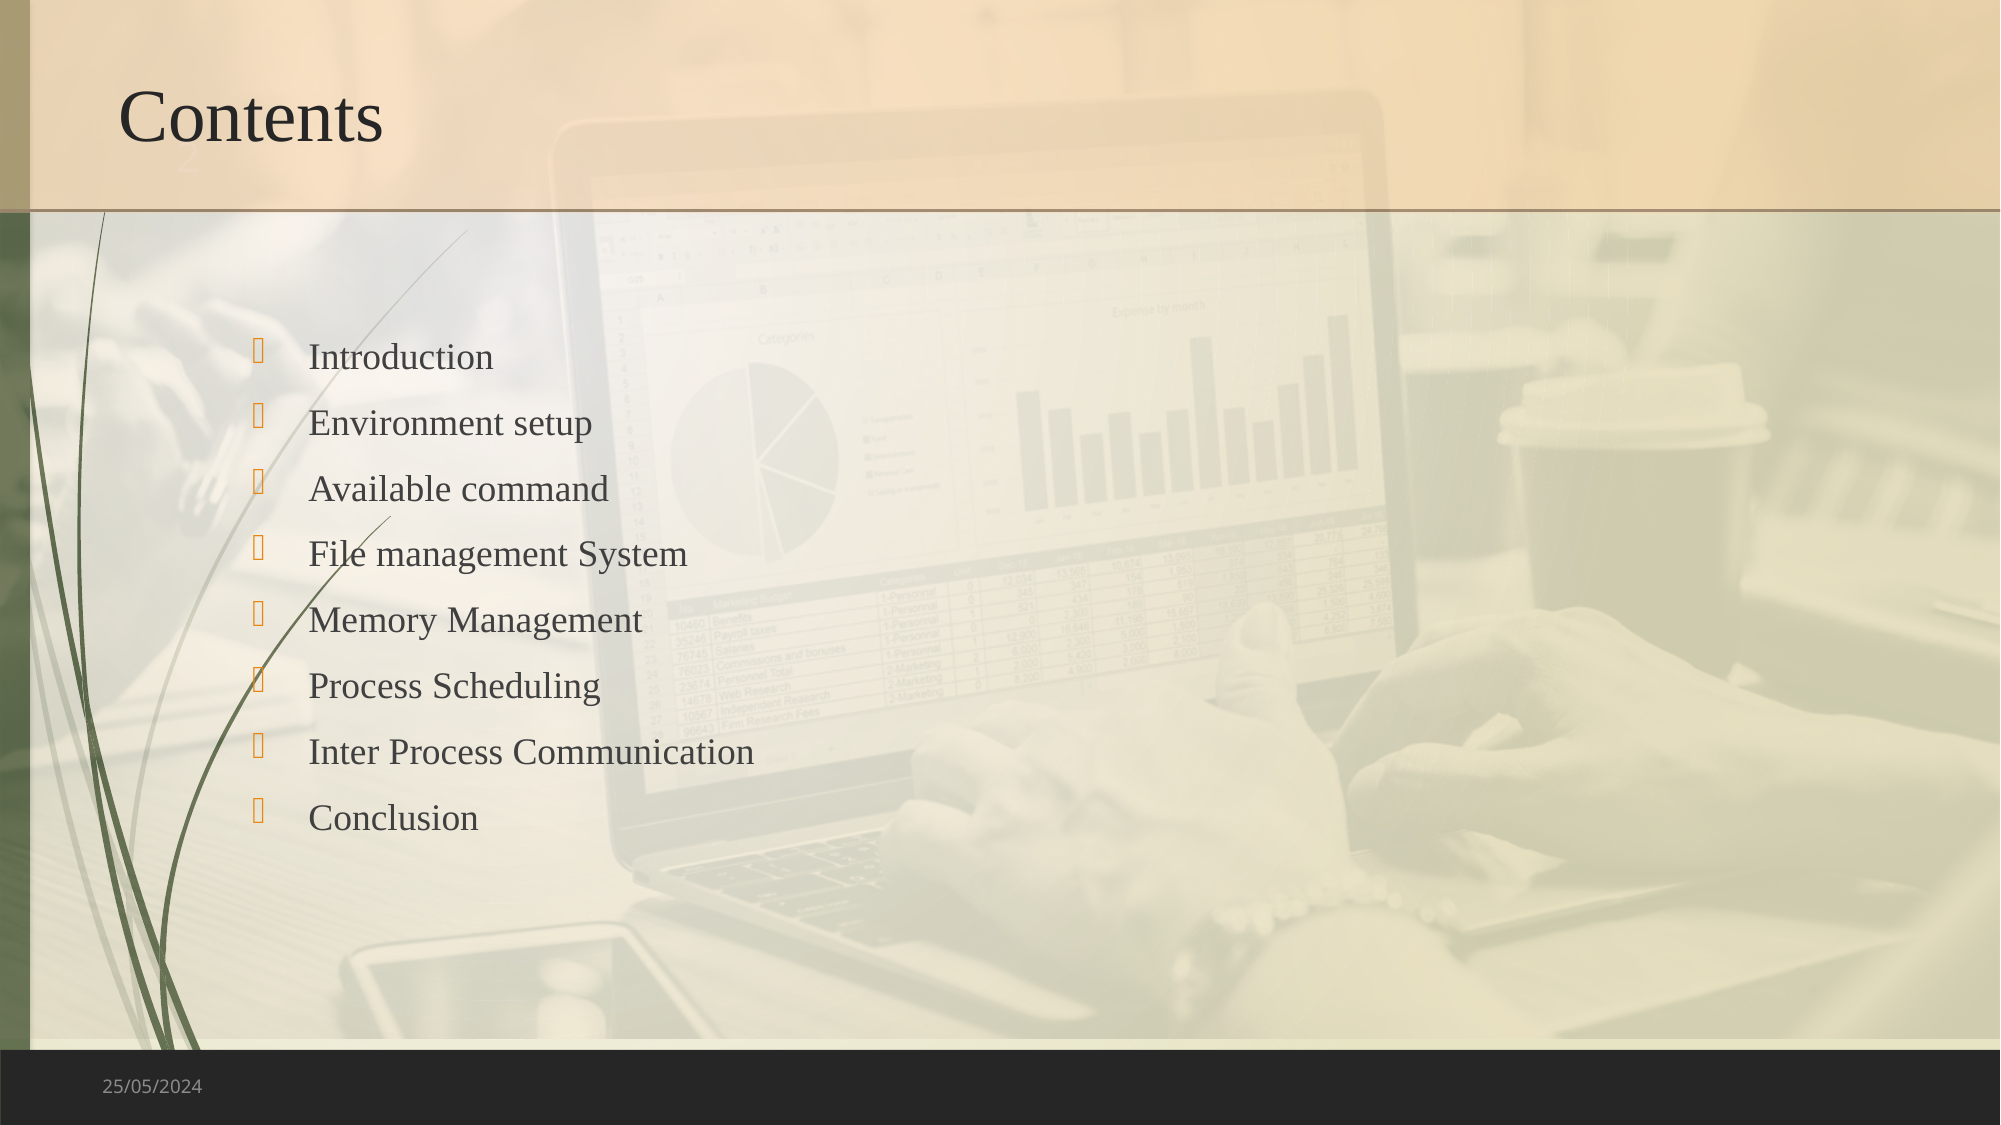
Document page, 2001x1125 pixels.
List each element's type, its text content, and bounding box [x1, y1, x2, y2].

picture [0, 0, 2000, 1039]
footer 25/05/2024 [87, 1056, 1338, 1117]
